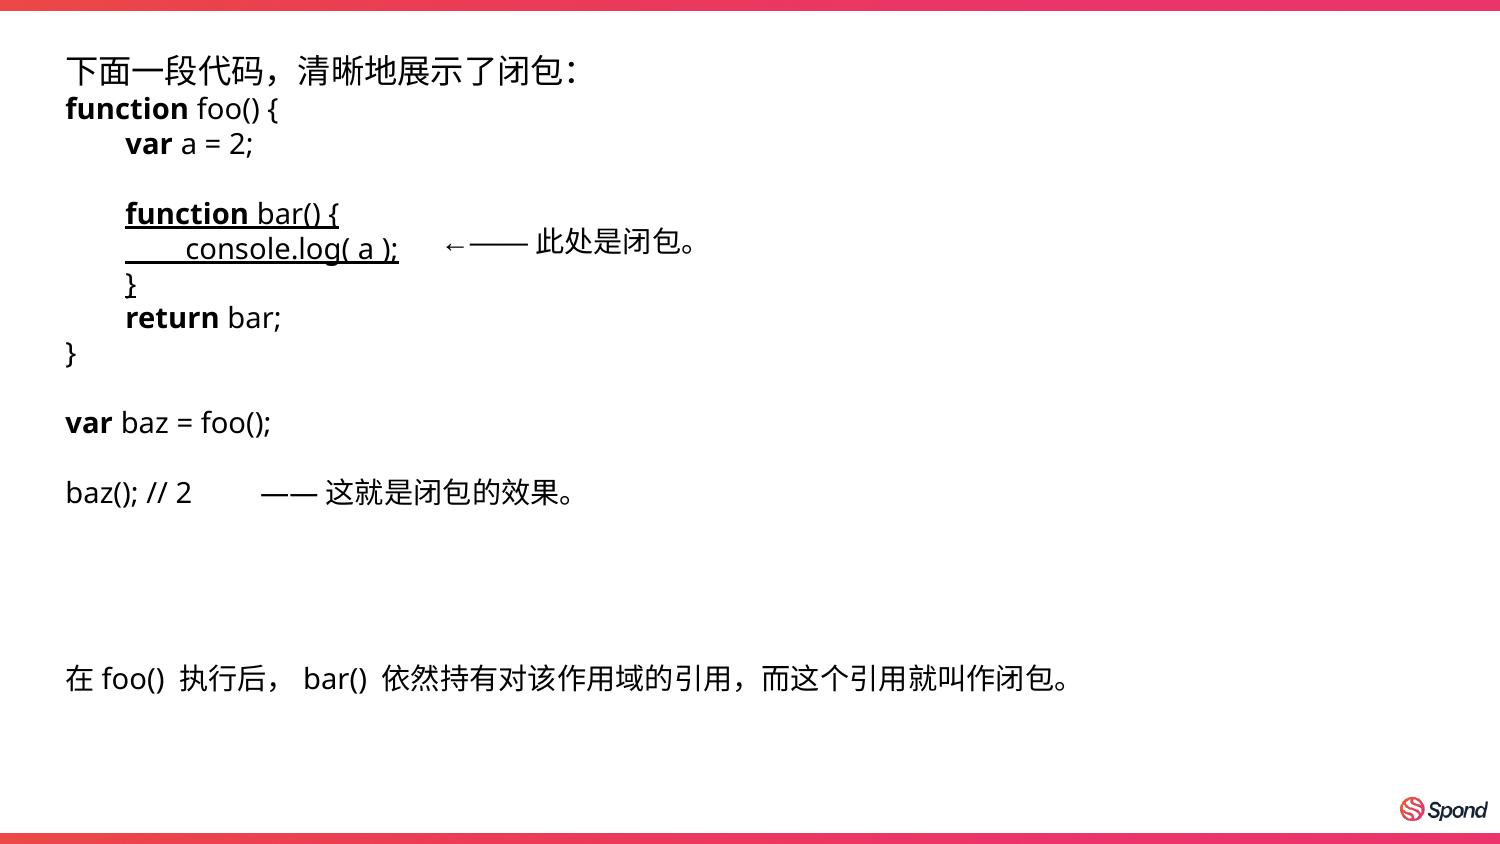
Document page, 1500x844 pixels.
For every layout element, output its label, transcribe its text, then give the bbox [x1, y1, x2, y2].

picture [1400, 796, 1488, 822]
picture [0, 0, 1500, 11]
text_box ←——此处是闭包。 [425, 215, 1500, 266]
picture [0, 833, 1500, 844]
text_box 下面一段代码，清晰地展示了闭包： function foo() { var a = 2; function bar() { console.log( a ); } return bar; } var baz = foo(); baz(); // 2 ——这就是闭包的效果。 [50, 42, 801, 517]
text_box 在foo() 执行后，bar() 依然持有对该作用域的引用，而这个引用就叫作闭包。 [50, 652, 1500, 703]
